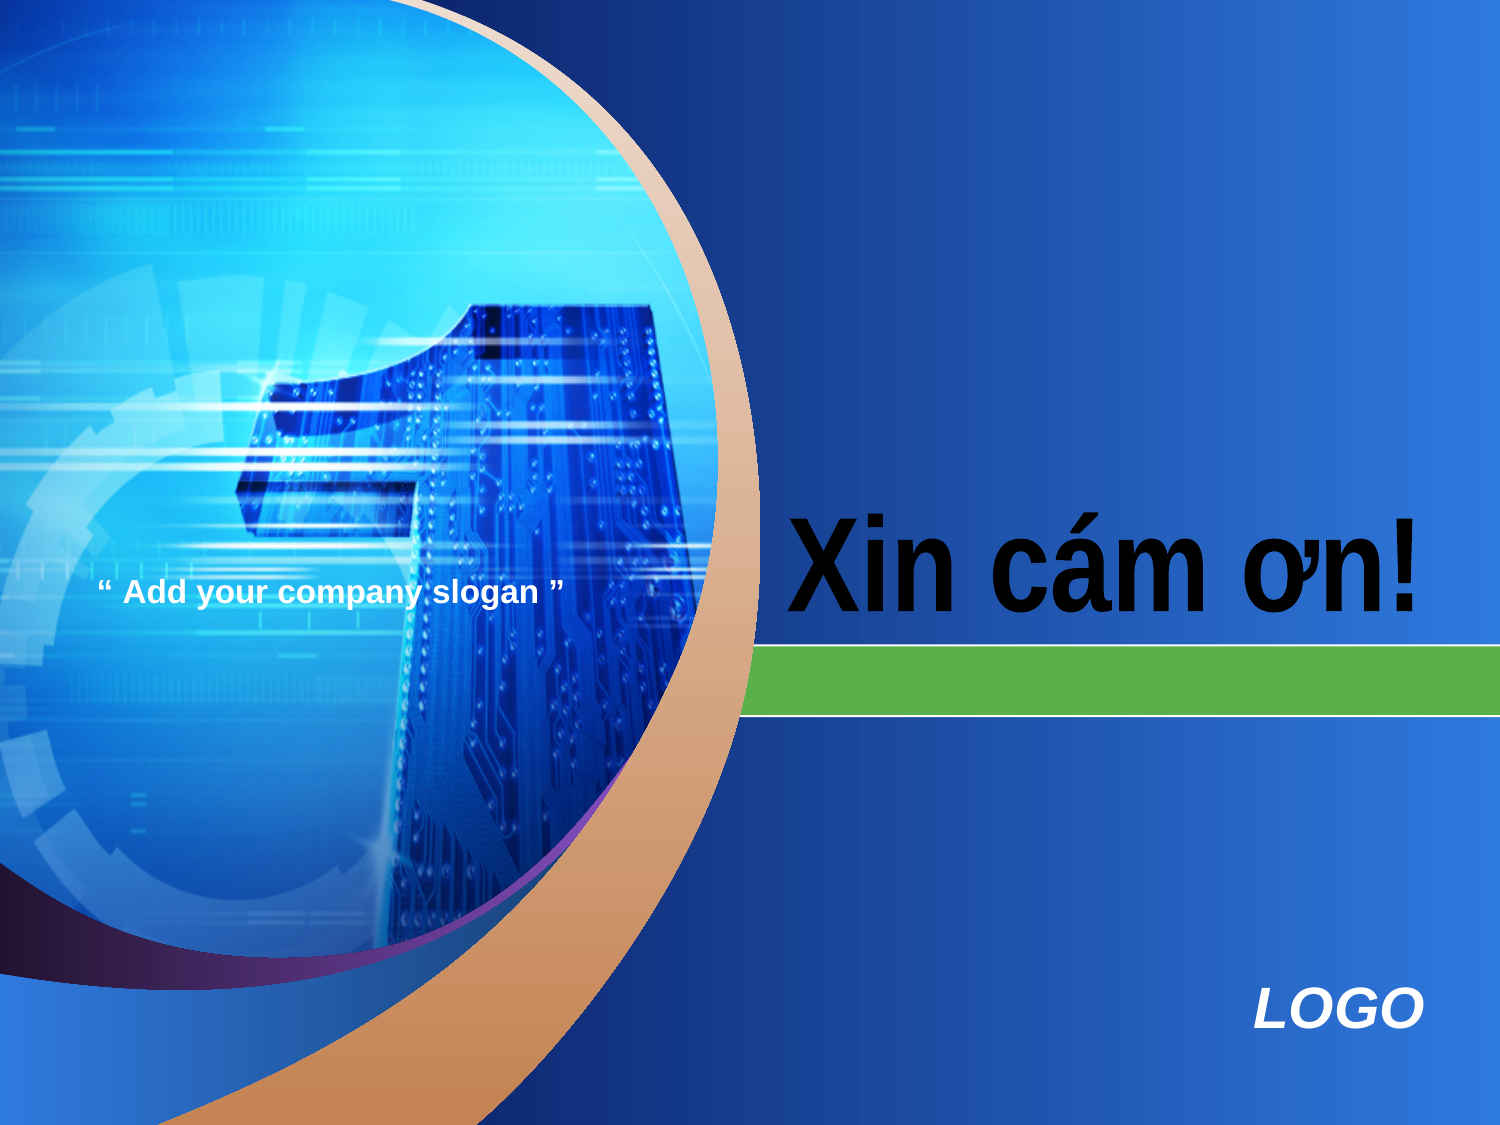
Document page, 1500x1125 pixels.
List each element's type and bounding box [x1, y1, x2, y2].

picture [0, 0, 718, 958]
